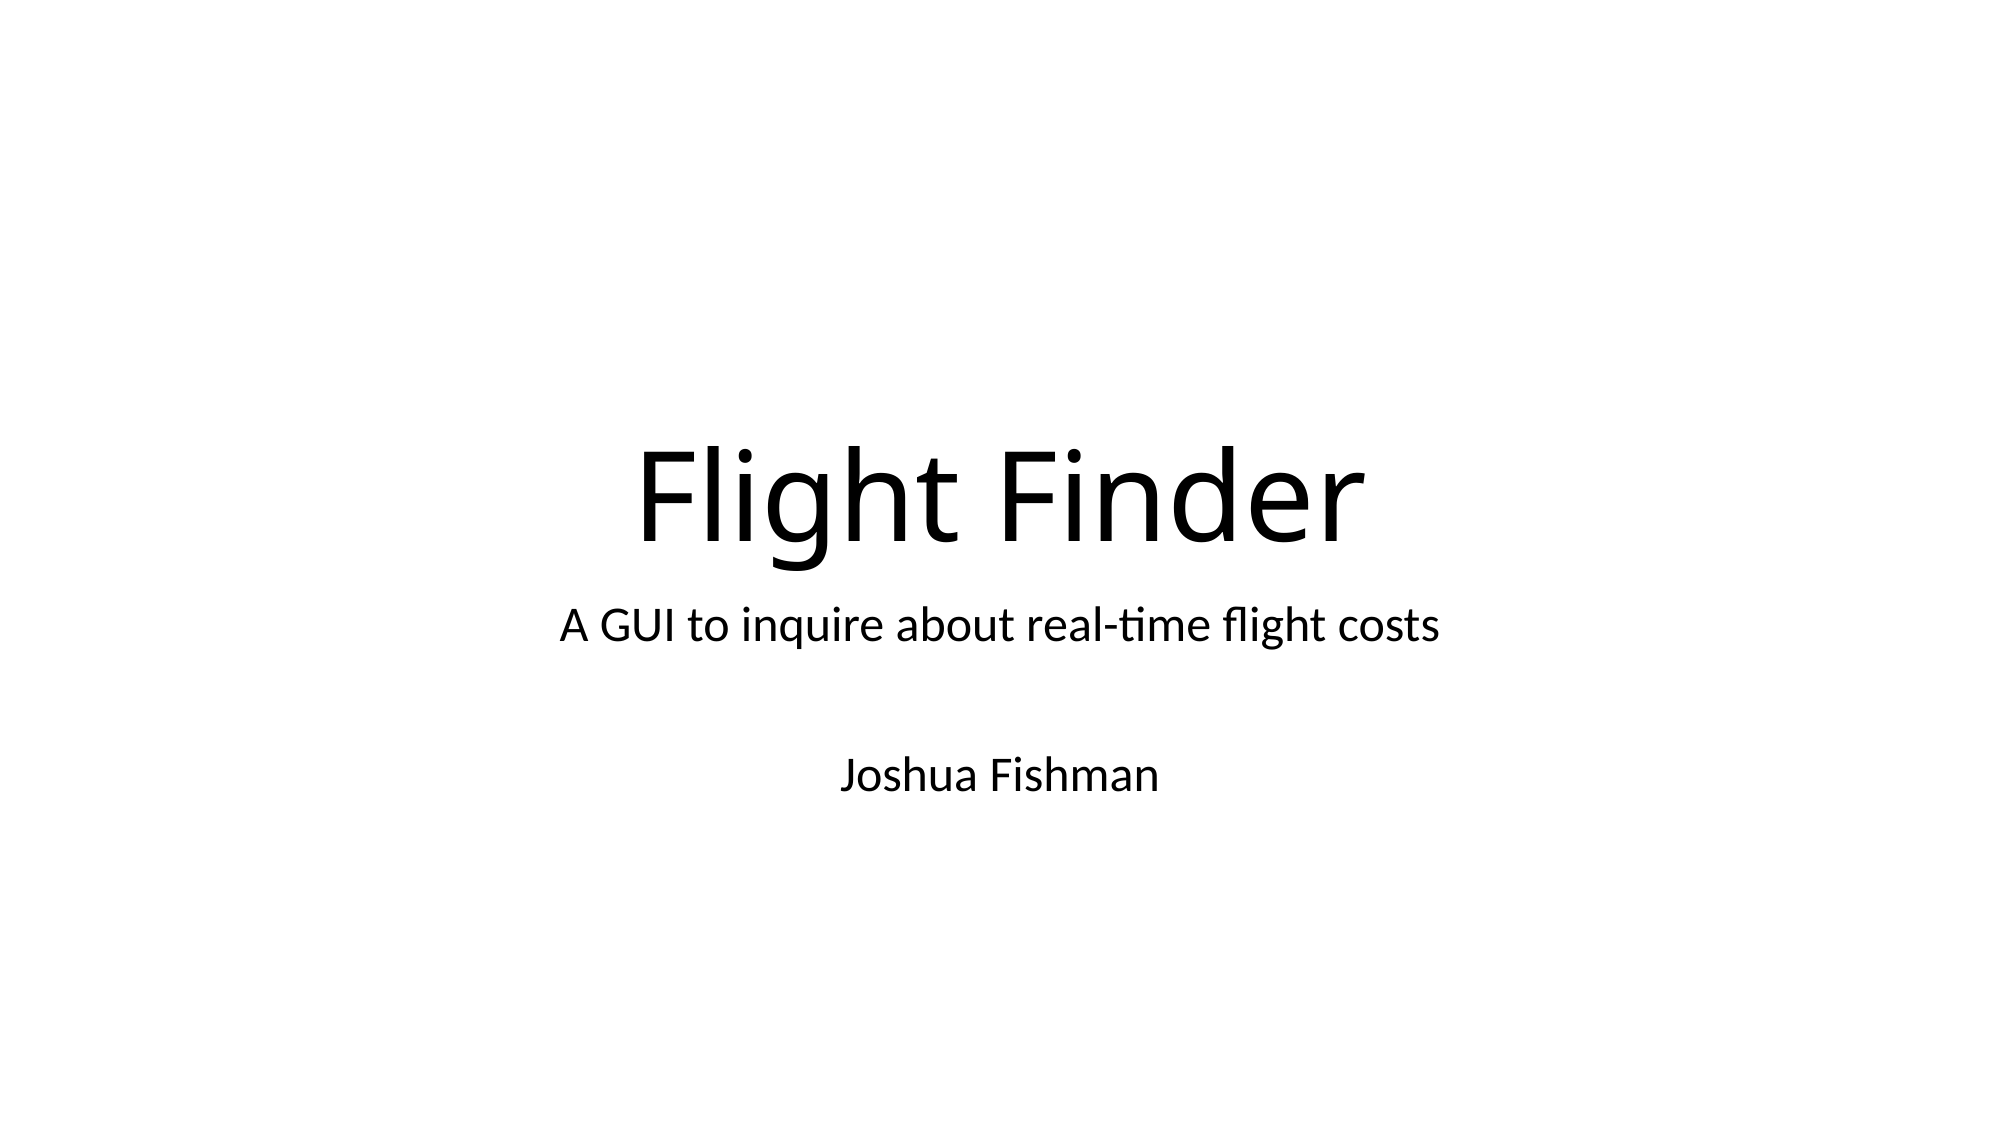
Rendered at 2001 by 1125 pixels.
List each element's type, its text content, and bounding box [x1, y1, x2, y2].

subtitle A GUI to inquire about real-time flight costs Joshua Fishman [249, 590, 1750, 863]
title Flight Finder [249, 184, 1750, 576]
